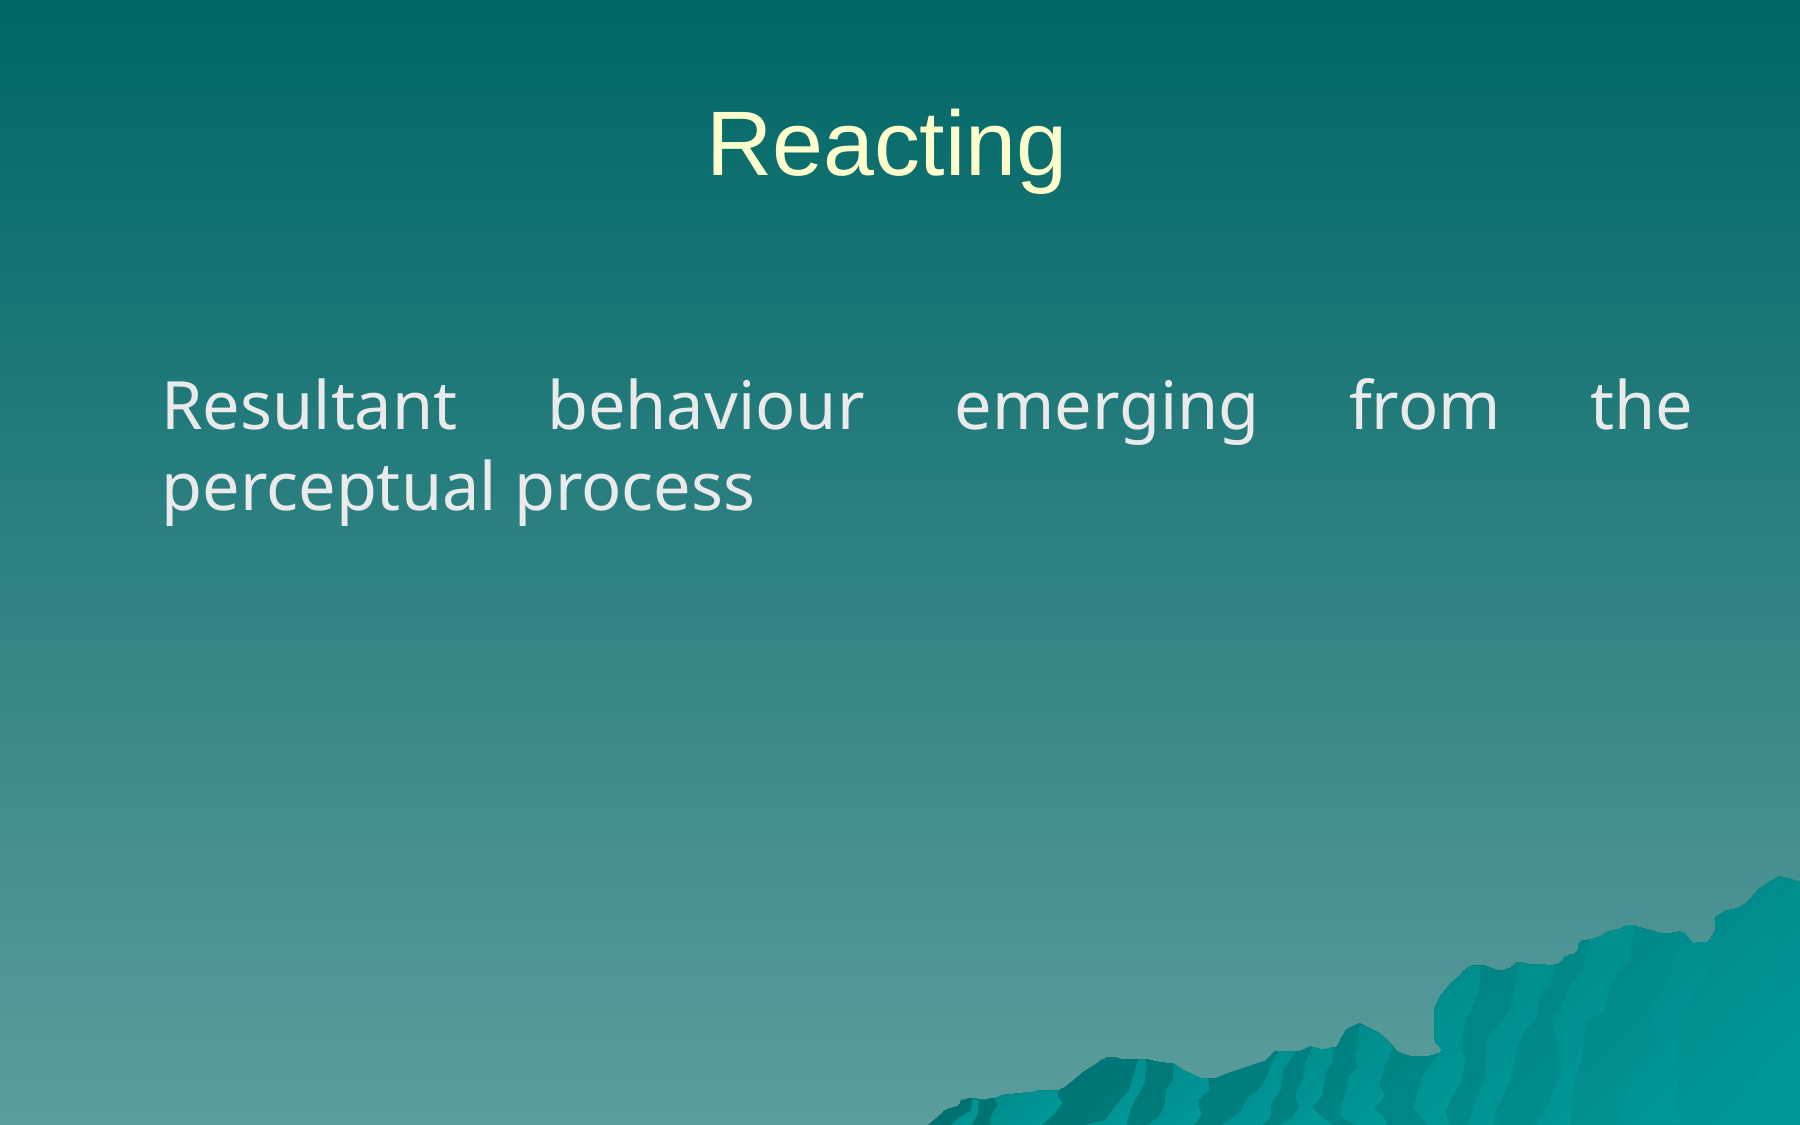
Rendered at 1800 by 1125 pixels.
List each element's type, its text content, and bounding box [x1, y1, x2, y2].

list Resultant behaviour emerging from the perceptual process [89, 262, 1711, 626]
title Reacting [89, 45, 1711, 233]
